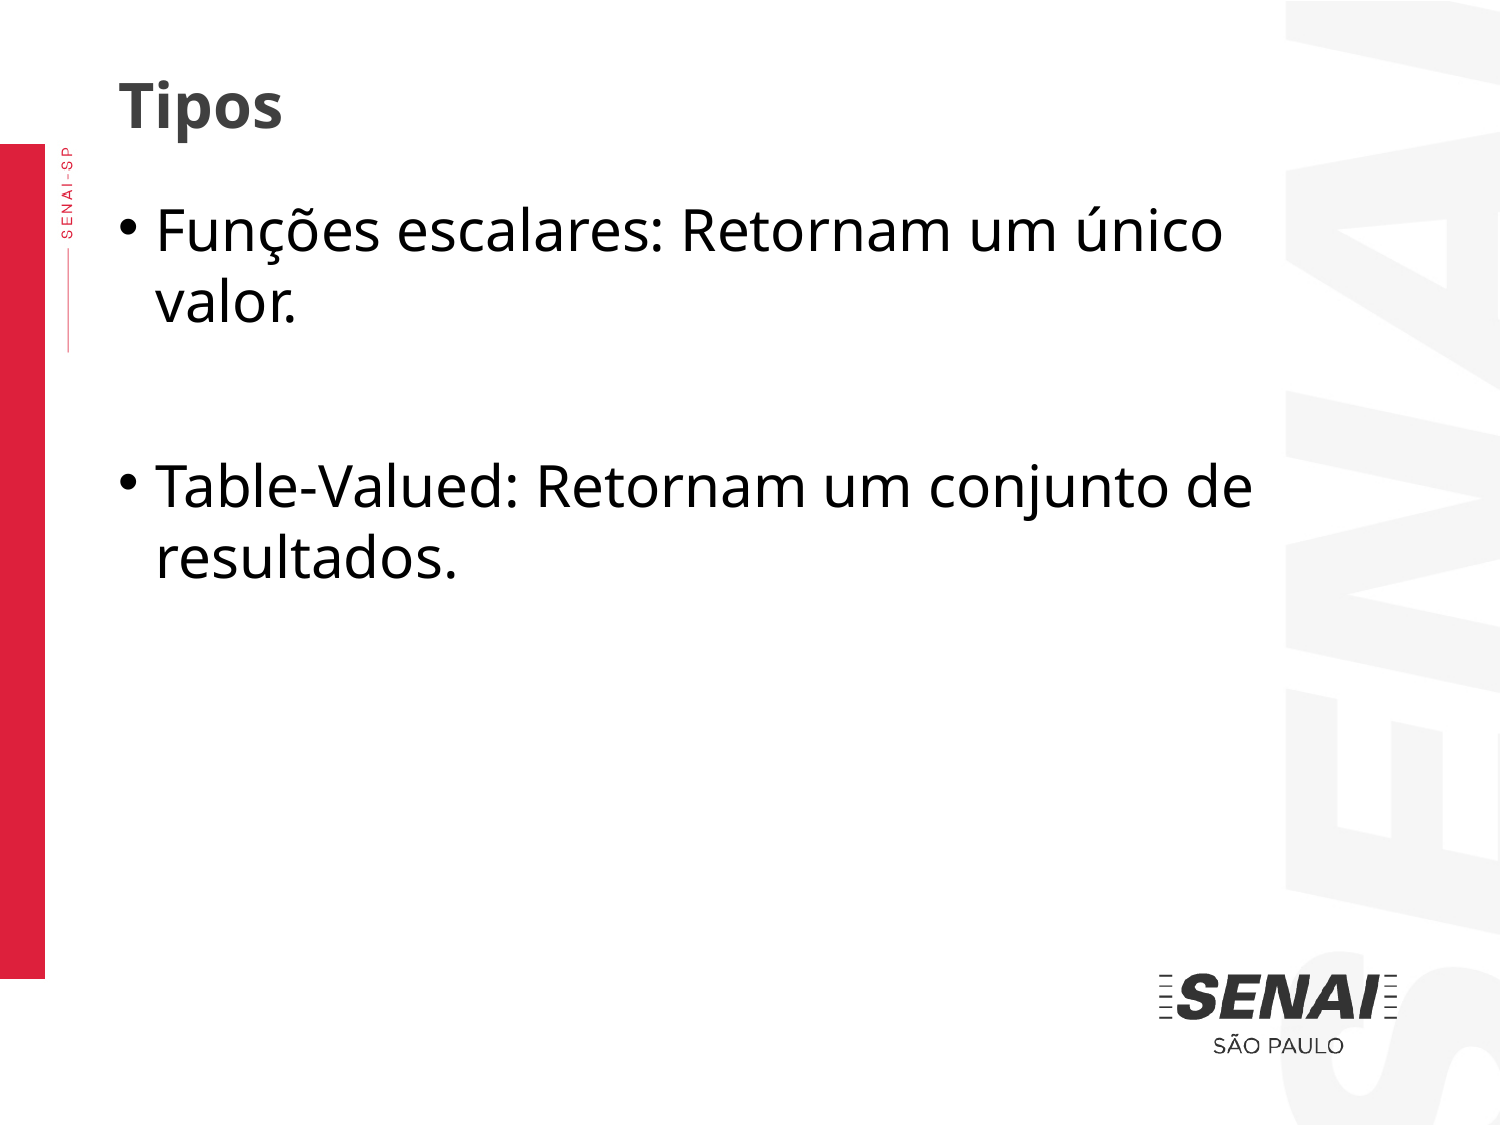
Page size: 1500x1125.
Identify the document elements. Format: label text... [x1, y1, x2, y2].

picture [0, 0, 1500, 1125]
list Funções escalares: Retornam um único valor. Table-Valued: Retornam um conjunto de resultados. [103, 187, 1274, 1014]
list Tipos [103, 59, 1397, 153]
